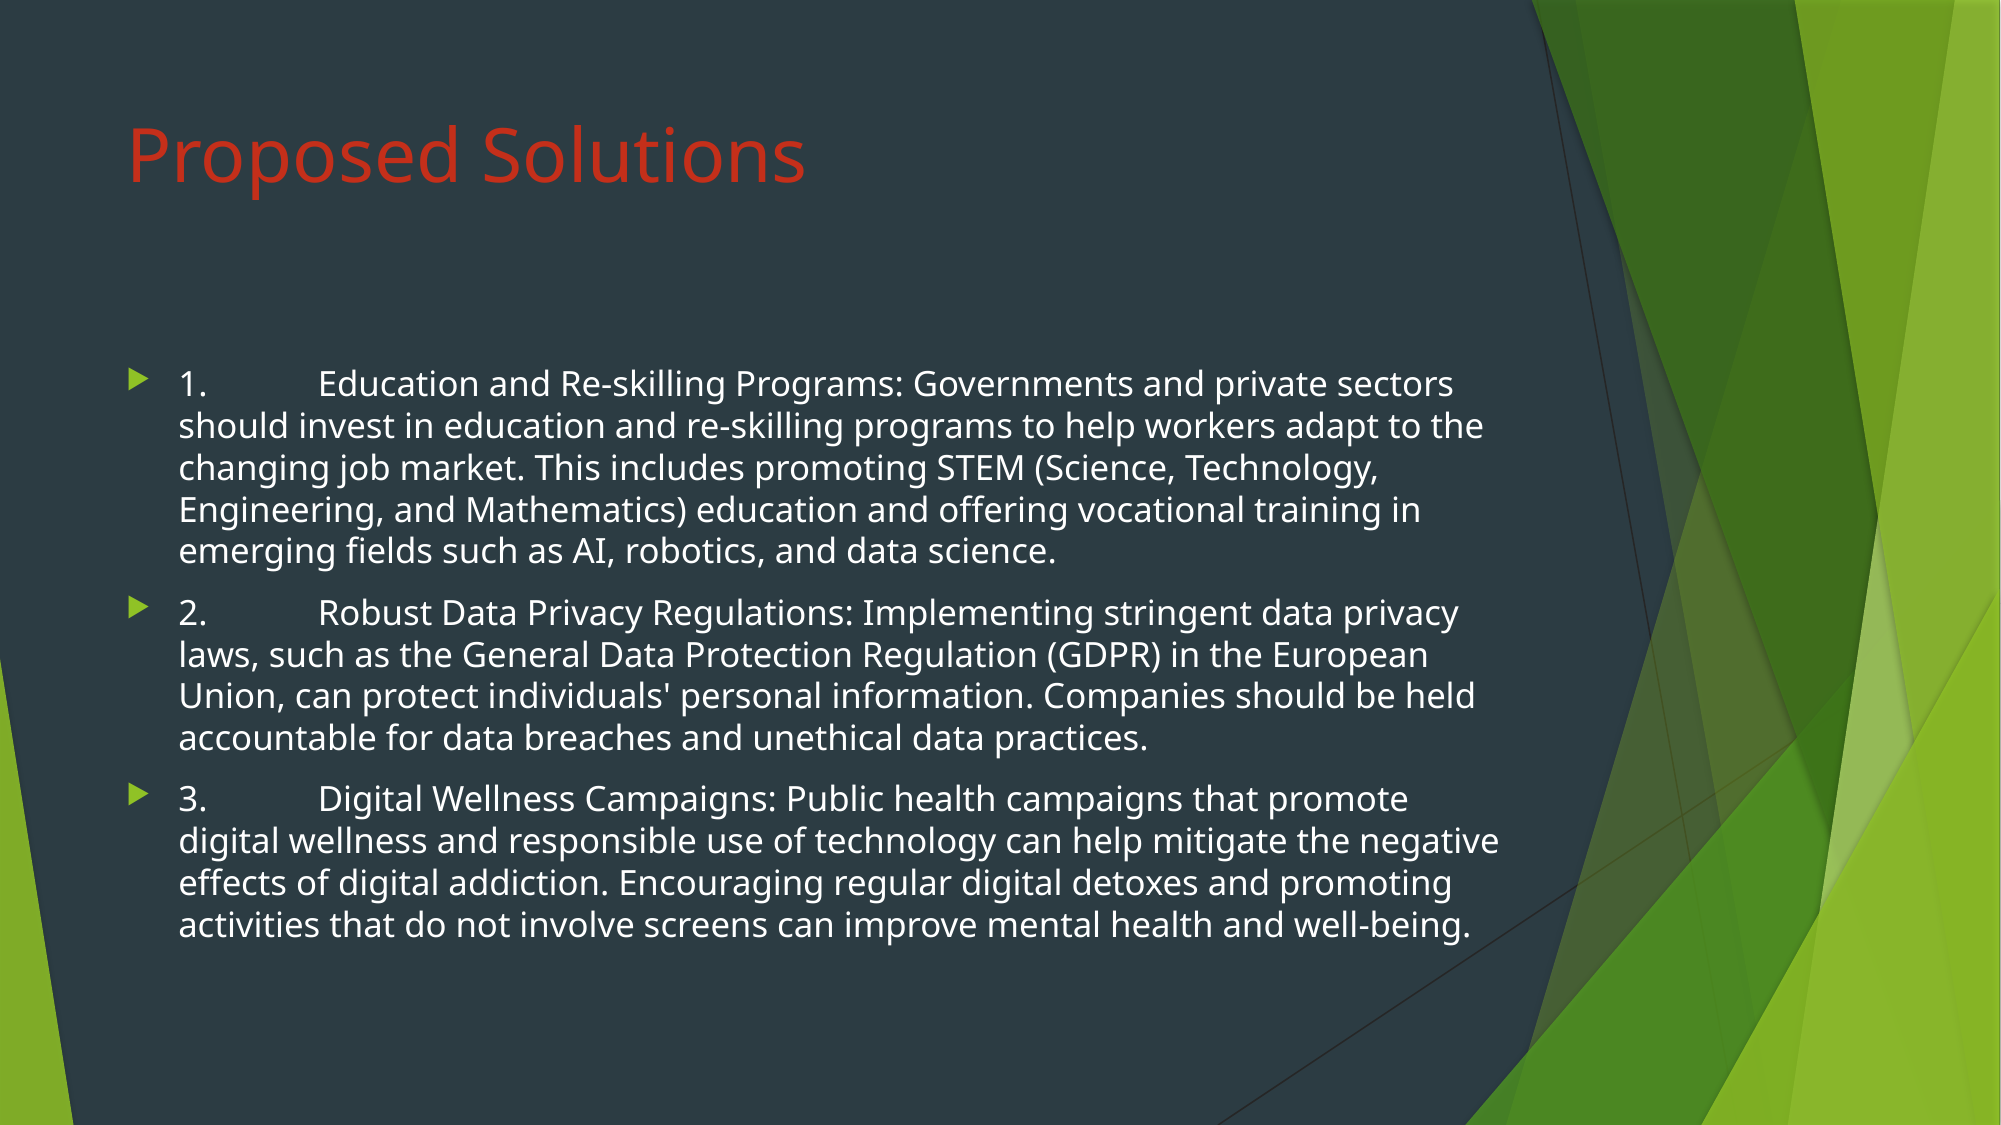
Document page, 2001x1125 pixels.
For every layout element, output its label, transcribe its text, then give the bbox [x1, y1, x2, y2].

title Proposed Solutions [111, 99, 1522, 317]
list 1. Education and Re-skilling Programs: Governments and private sectors should invest in education and re-skilling programs to help workers adapt to the changing job market. This includes promoting STEM (Science, Technology, Engineering, and Mathematics) education and offering vocational training in emerging fields such as AI, robotics, and data science. 2. Robust Data Privacy Regulations: Implementing stringent data privacy laws, such as the General Data Protection Regulation (GDPR) in the European Union, can protect individuals' personal information. Companies should be held accountable for data breaches and unethical data practices. 3. Digital Wellness Campaigns: Public health campaigns that promote digital wellness and responsible use of technology can help mitigate the negative effects of digital addiction. Encouraging regular digital detoxes and promoting activities that do not involve screens can improve mental health and well-being. [111, 354, 1522, 992]
